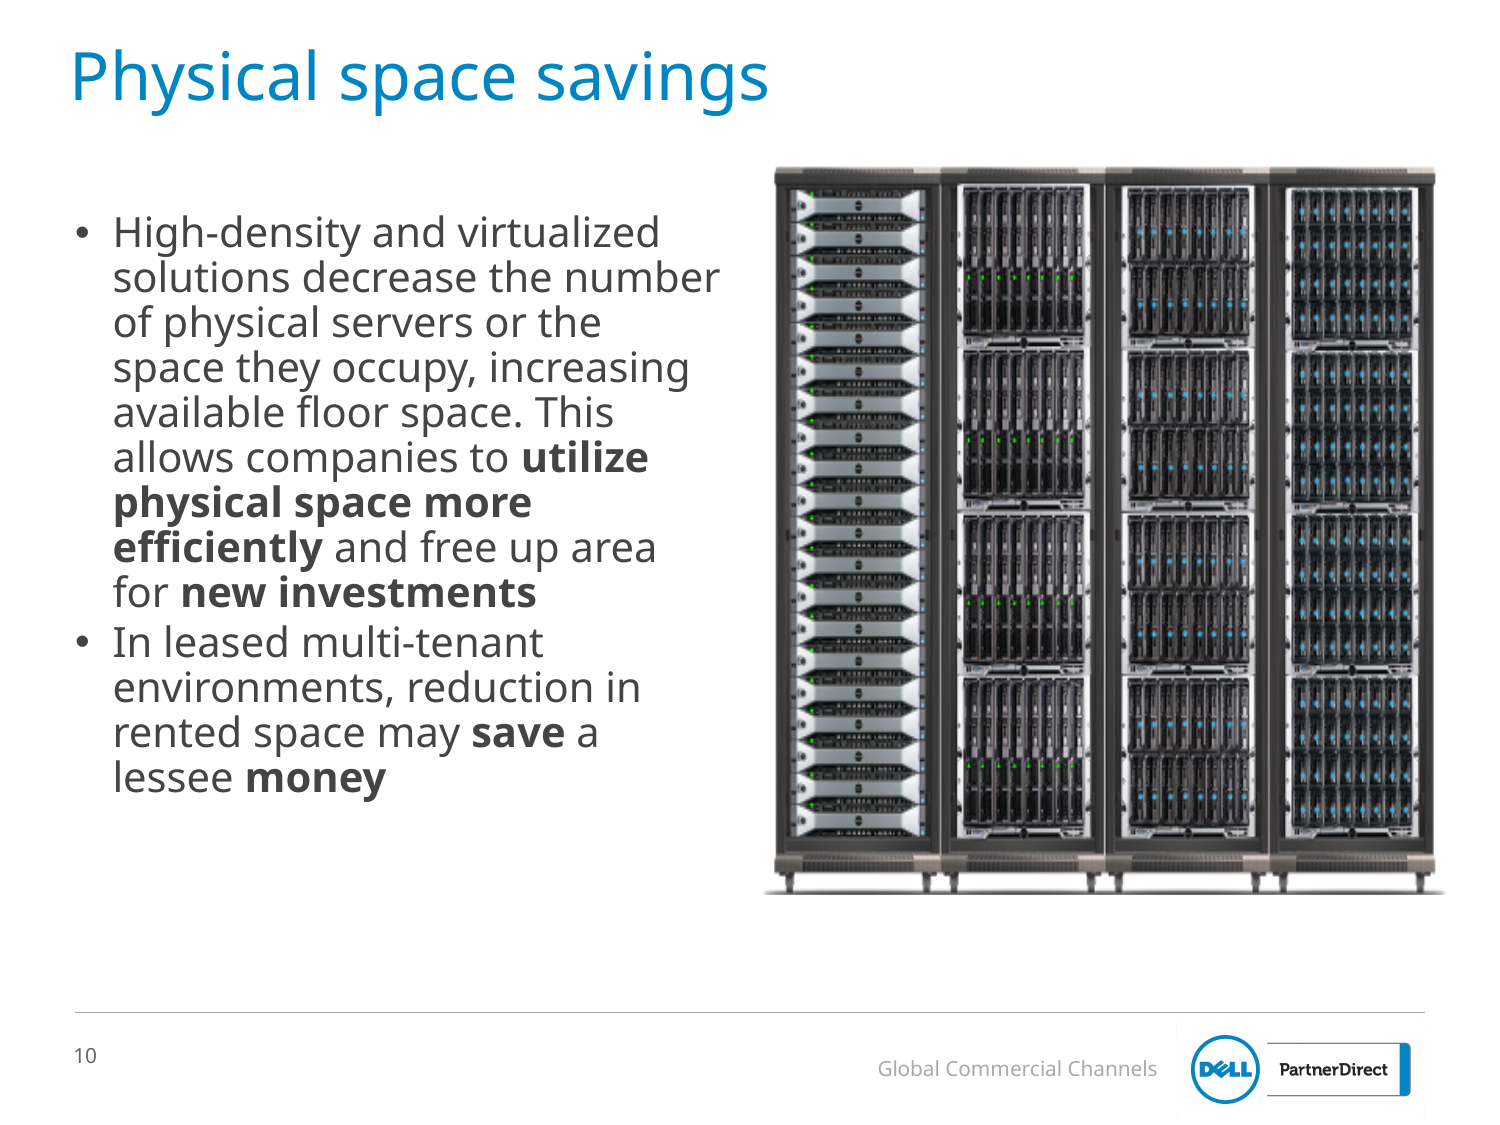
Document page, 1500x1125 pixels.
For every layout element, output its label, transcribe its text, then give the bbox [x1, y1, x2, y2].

picture [1176, 1020, 1425, 1119]
title Physical space savings [69, 42, 1422, 184]
slide_number 10 [73, 1045, 116, 1071]
list High-density and virtualized solutions decrease the number of physical servers or the space they occupy, increasing available floor space. This allows companies to utilize physical space more efficiently and free up area for new investments In leased multi-tenant environments, reduction in rented space may save a lessee money [74, 211, 722, 869]
picture [748, 154, 1459, 895]
